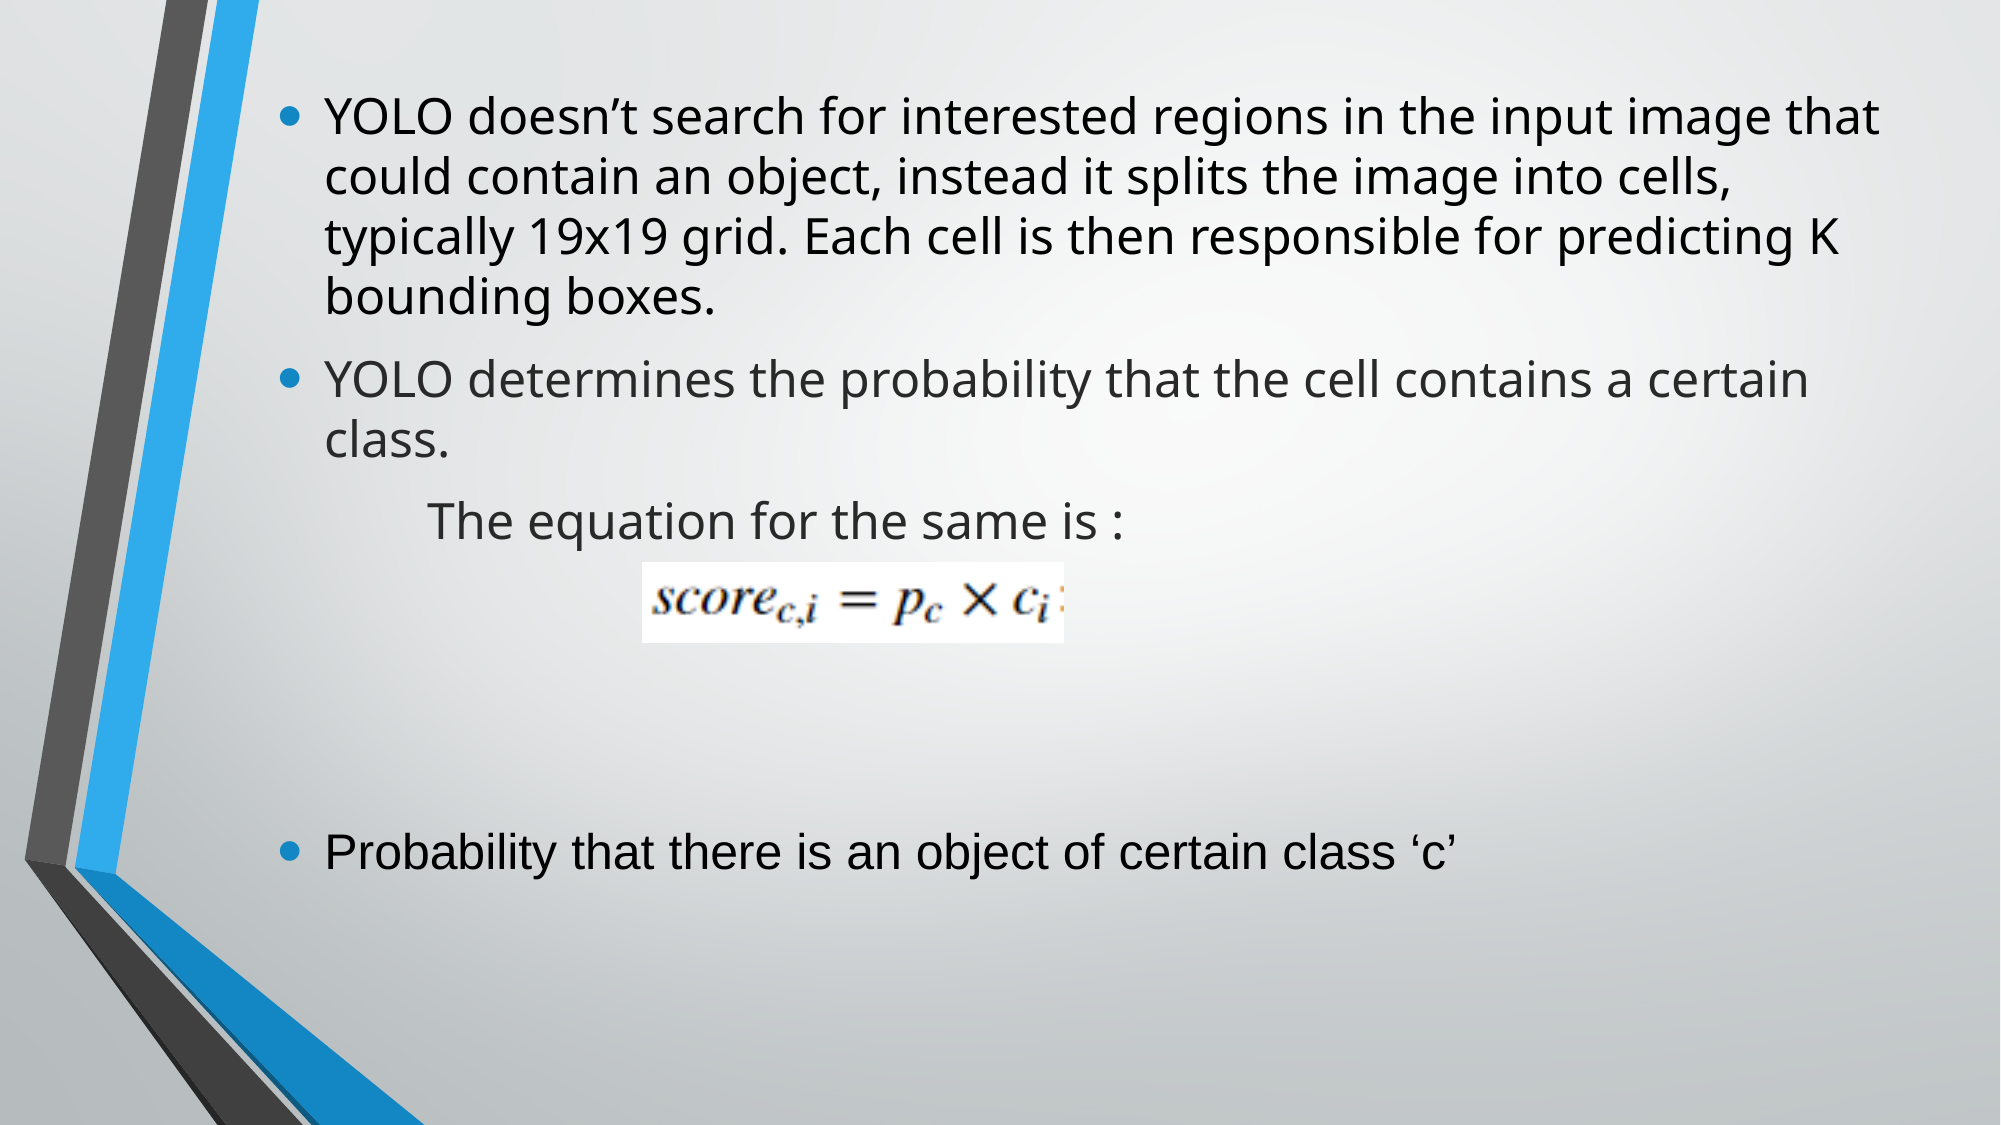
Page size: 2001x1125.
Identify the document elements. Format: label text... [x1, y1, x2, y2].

list YOLO doesn’t search for interested regions in the input image that could contain an object, instead it splits the image into cells, typically 19x19 grid. Each cell is then responsible for predicting K bounding boxes. YOLO determines the probability that the cell contains a certain class. The equation for the same is : Probability that there is an object of certain class ‘c’ [262, 50, 1906, 998]
picture [642, 562, 1064, 643]
